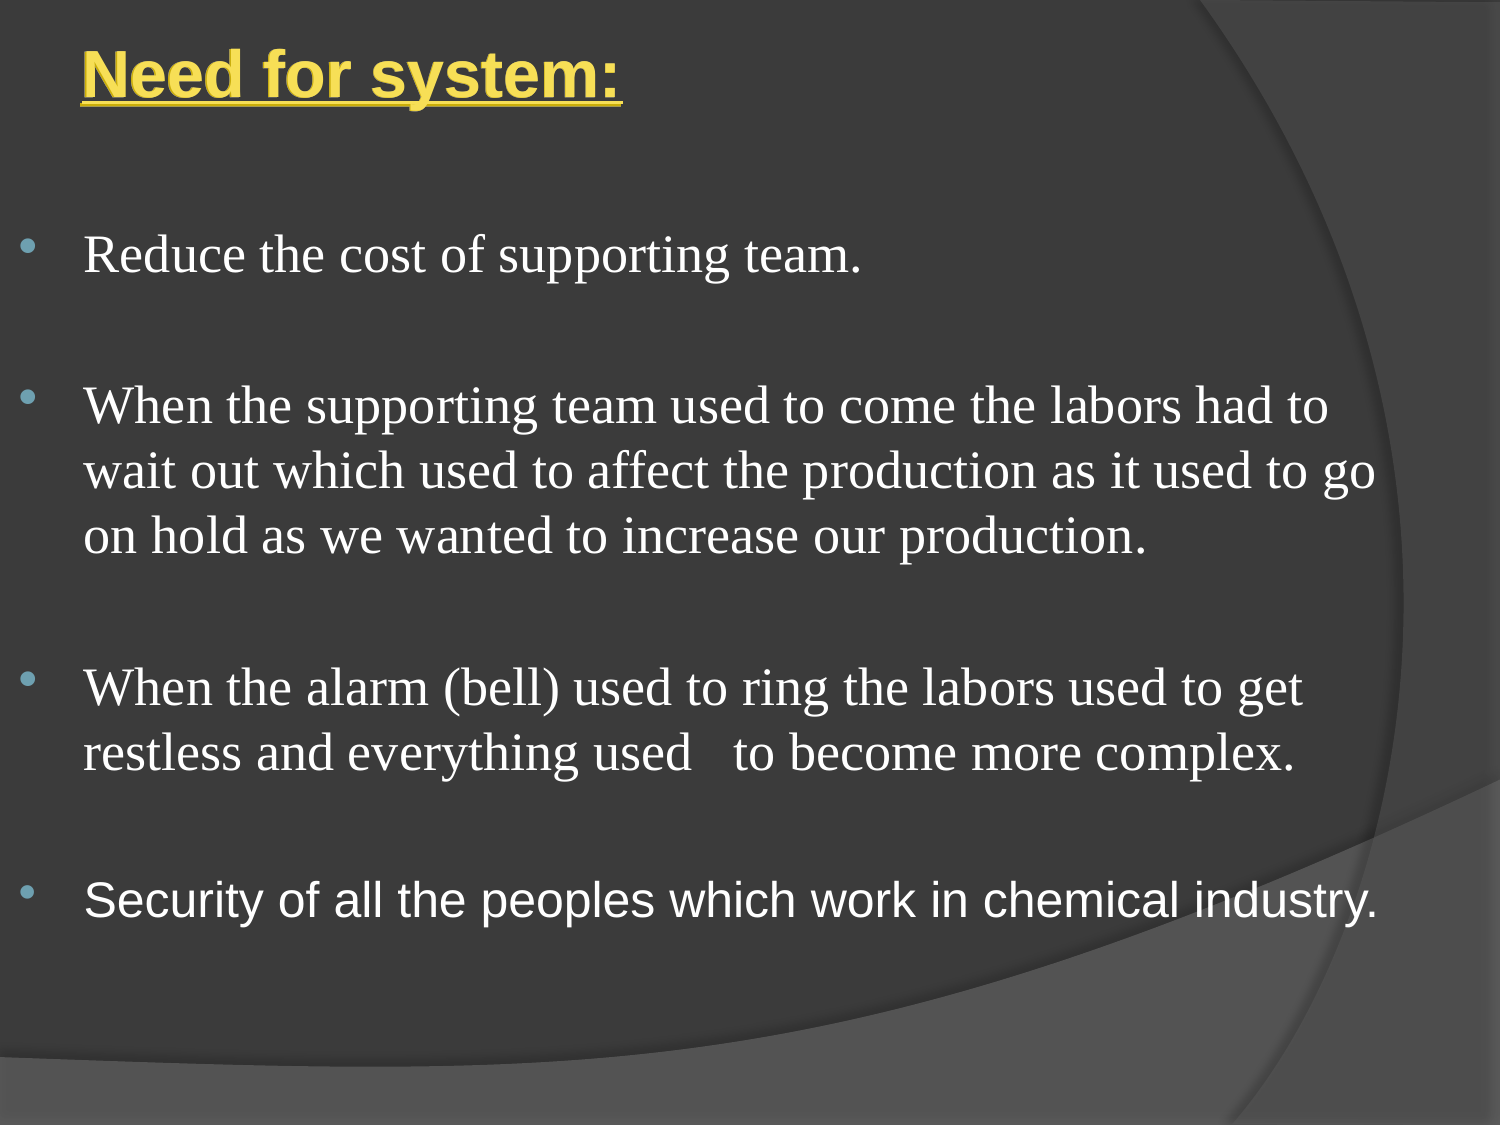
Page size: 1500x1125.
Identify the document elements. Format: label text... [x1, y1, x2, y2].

list Reduce the cost of supporting team. When the supporting team used to come the labors had to wait out which used to affect the production as it used to go on hold as we wanted to increase our production. When the alarm (bell) used to ring the labors used to get restless and everything used to become more complex. Security of all the peoples which work in chemical industry. [0, 210, 1428, 1008]
text_box Need for system: [67, 23, 638, 118]
